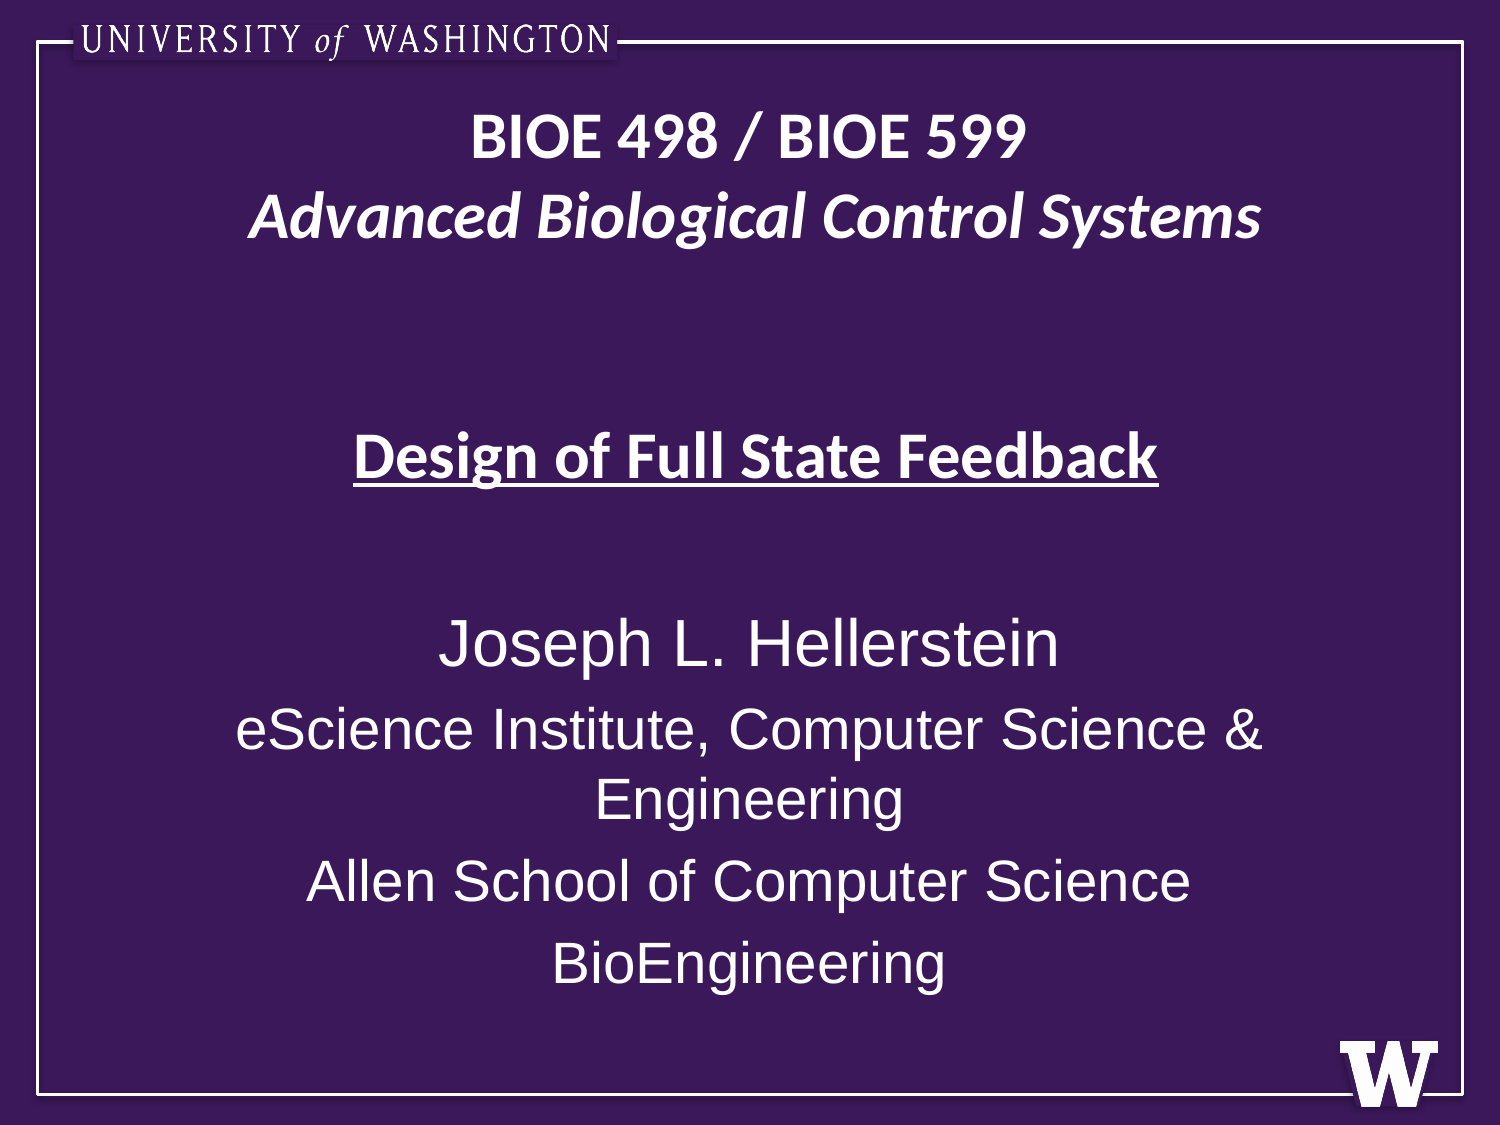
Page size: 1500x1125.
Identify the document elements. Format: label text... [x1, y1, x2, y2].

picture [1340, 1041, 1438, 1107]
title BIOE 498 / BIOE 599 Advanced Biological Control Systems Design of Full State Feedback [62, 84, 1450, 326]
subtitle Joseph L. Hellerstein eScience Institute, Computer Science & Engineering Allen School of Computer Science BioEngineering [62, 592, 1438, 960]
picture [81, 24, 609, 61]
